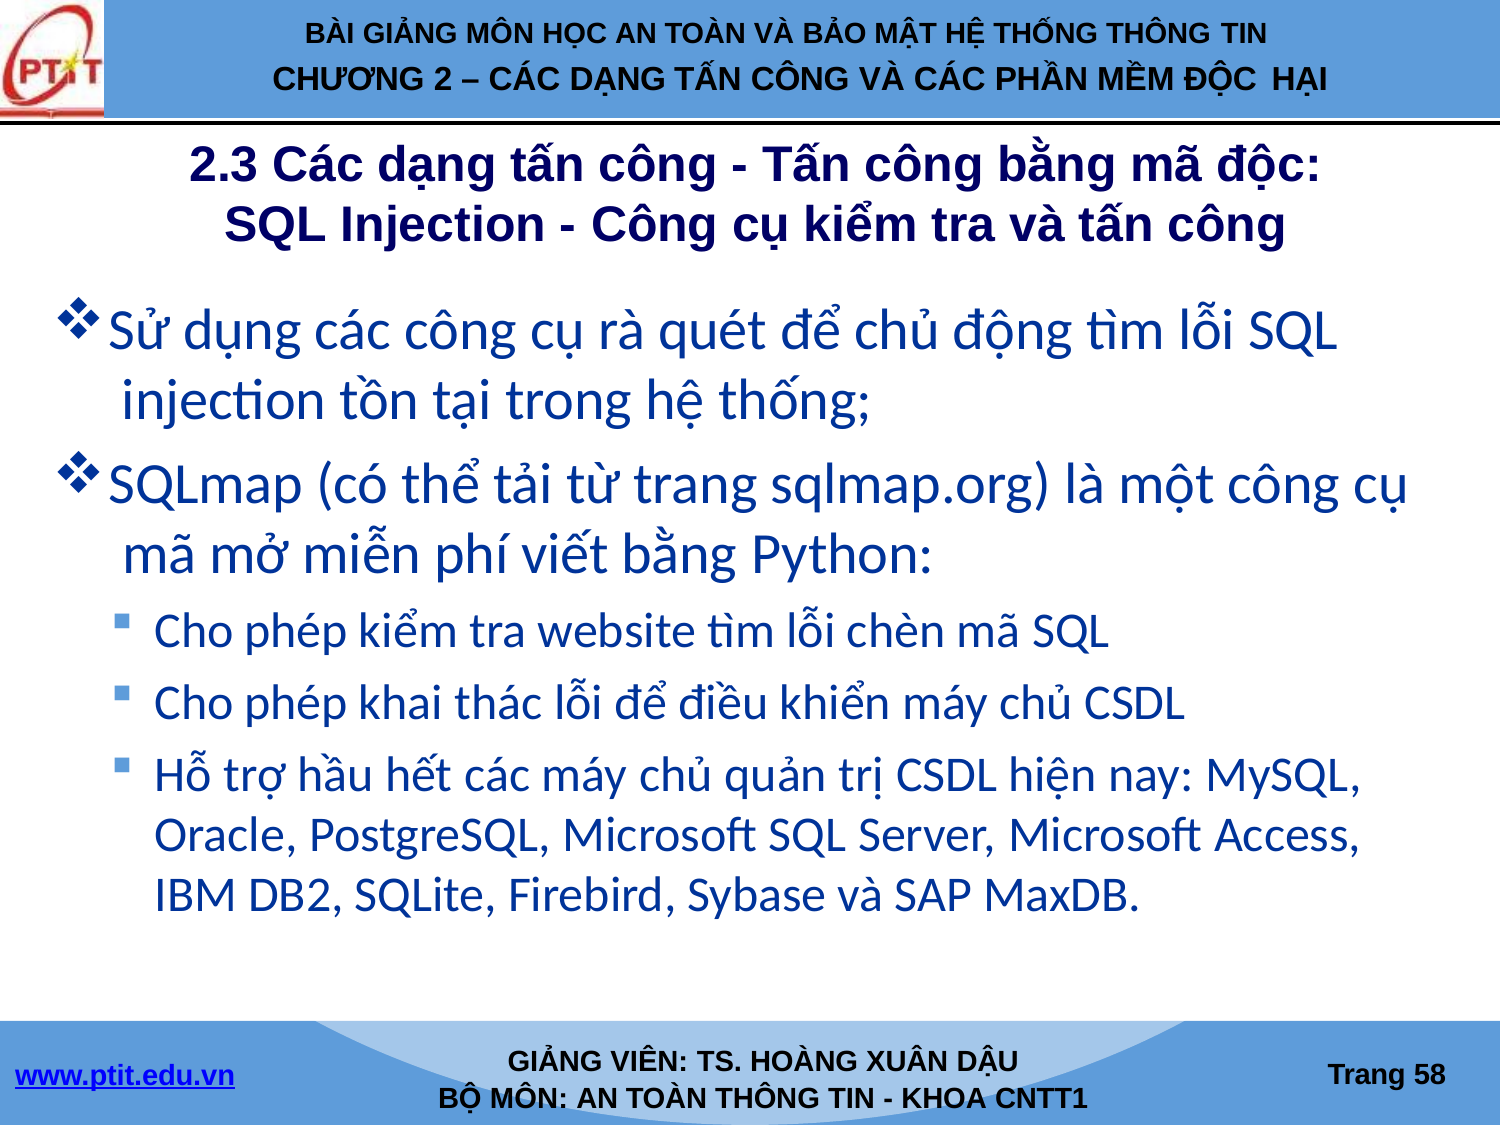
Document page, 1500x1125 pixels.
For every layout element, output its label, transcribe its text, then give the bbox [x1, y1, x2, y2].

picture [0, 0, 104, 119]
text_box www.ptit.edu.vn [12, 1056, 240, 1092]
footer GIẢNG VIÊN: TS. HOÀNG XUÂN DẬU BỘ MÔN: AN TOÀN THÔNG TIN - KHOA CNTT1 [437, 1042, 1093, 1125]
slide_number Trang 46 [1325, 1055, 1454, 1125]
text_box 2.3 Các dạng tấn công - Tấn công bằng mã độc: SQL Injection - Công cụ kiểm tra và tấn công Sử dụng các công cụ rà quét để chủ động tìm lỗi SQL injection tồn tại trong hệ thống; SQLmap (có thể tải từ trang sqlmap.org) là một công cụ mã mở miễn phí viết bằng Python: Cho phép kiểm tra website tìm lỗi chèn mã SQL Cho phép khai thác lỗi để điều khiển máy chủ CSDL Hỗ trợ hầu hết các máy chủ quản trị CSDL hiện nay: MySQL, Oracle, PostgreSQL, Microsoft SQL Server, Microsoft Access, IBM DB2, SQLite, Firebird, Sybase và SAP MaxDB. [50, 129, 1423, 922]
text_box BÀI GIẢNG MÔN HỌC AN TOÀN VÀ BẢO MẬT HỆ THỐNG THÔNG TIN CHƯƠNG 2 – CÁC DẠNG TẤN CÔNG VÀ CÁC PHẦN MỀM ĐỘC HẠI [270, 5, 1336, 97]
